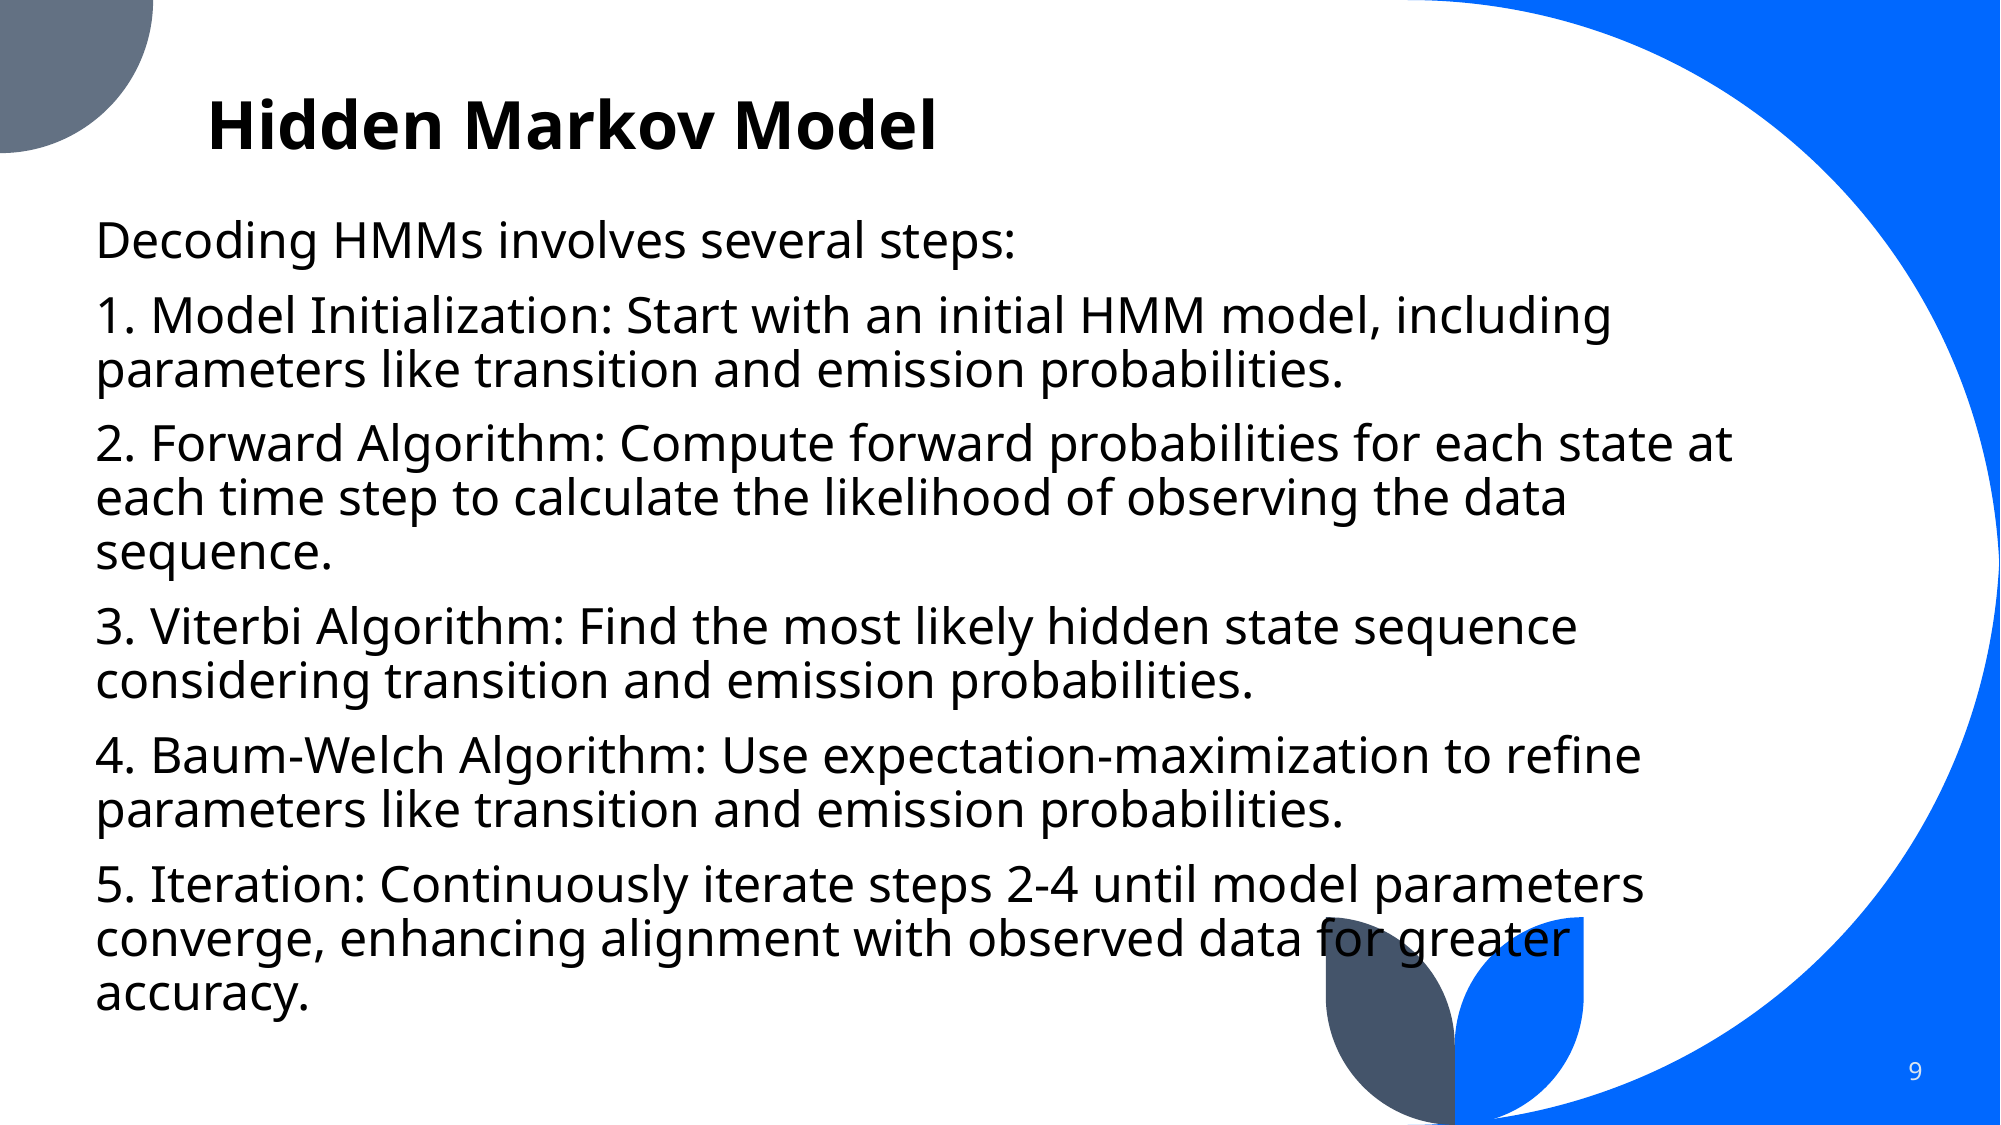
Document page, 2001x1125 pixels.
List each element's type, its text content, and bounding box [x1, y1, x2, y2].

list Decoding HMMs involves several steps: 1. Model Initialization: Start with an initial HMM model, including parameters like transition and emission probabilities. 2. Forward Algorithm: Compute forward probabilities for each state at each time step to calculate the likelihood of observing the data sequence. 3. Viterbi Algorithm: Find the most likely hidden state sequence considering transition and emission probabilities. 4. Baum-Welch Algorithm: Use expectation-maximization to refine parameters like transition and emission probabilities. 5. Iteration: Continuously iterate steps 2-4 until model parameters converge, enhancing alignment with observed data for greater accuracy. [80, 207, 1769, 988]
slide_number 9 [1665, 1042, 1938, 1103]
title Hidden Markov Model [191, 48, 1575, 172]
